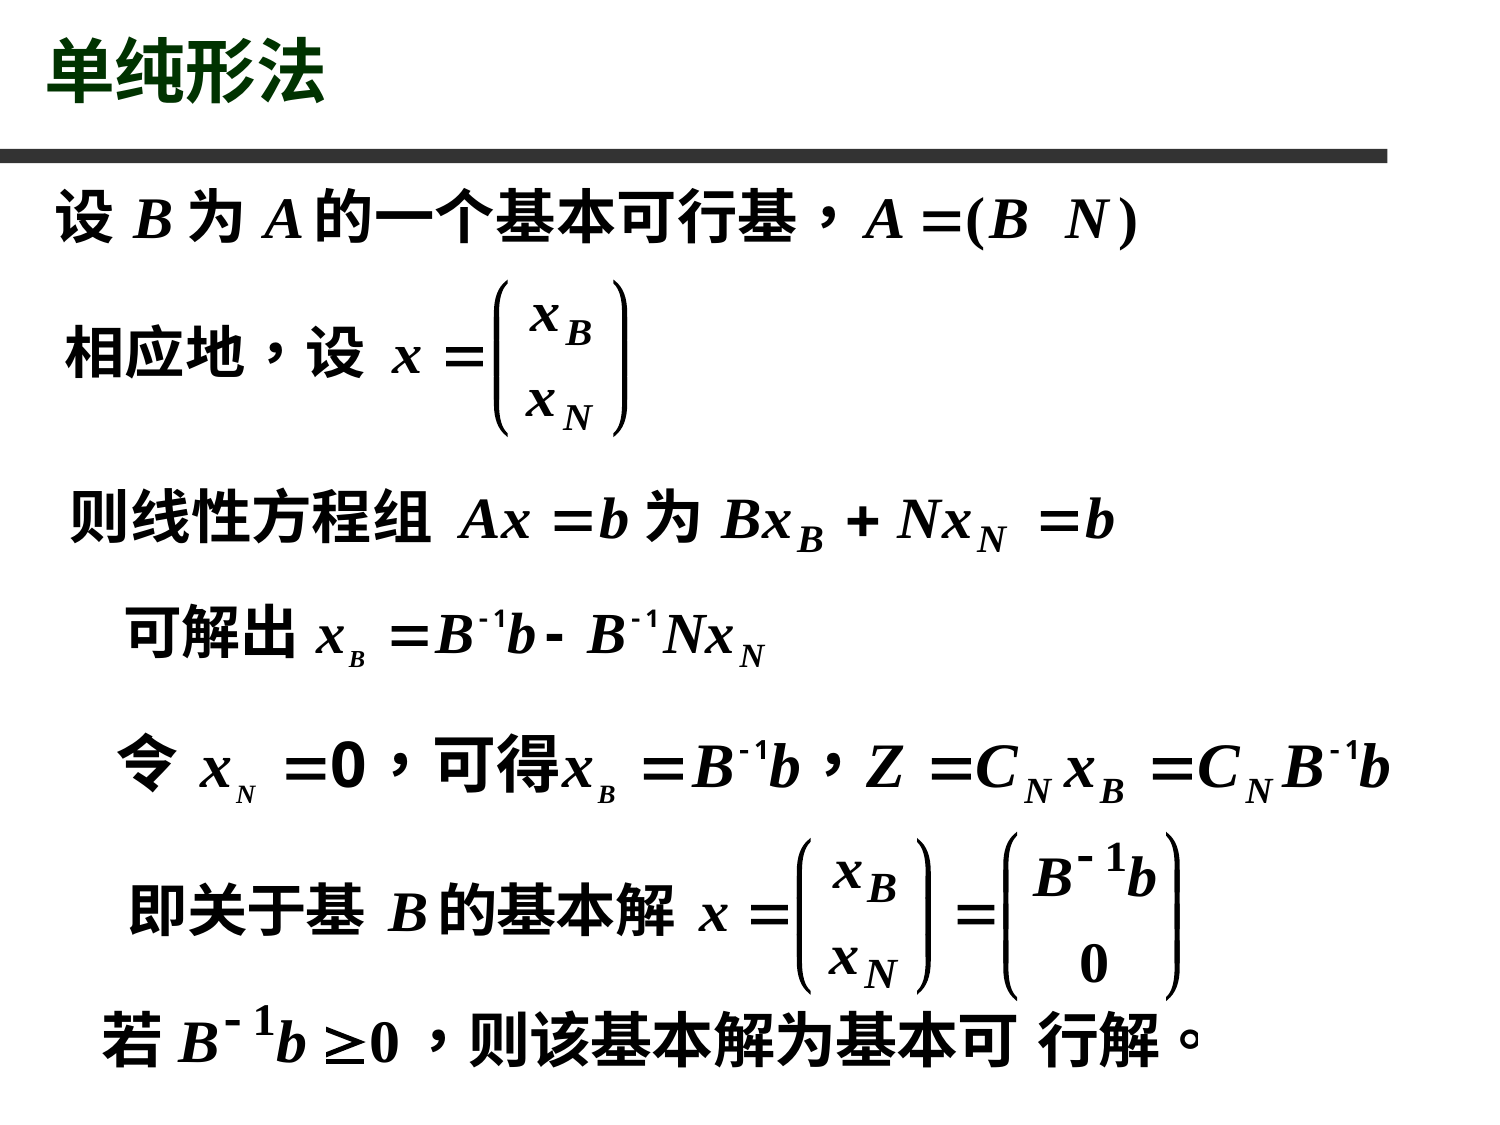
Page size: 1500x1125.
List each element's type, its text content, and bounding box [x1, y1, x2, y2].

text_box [51, 184, 1160, 259]
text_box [96, 991, 1198, 1086]
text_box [62, 479, 1127, 563]
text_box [126, 824, 1195, 991]
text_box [112, 729, 1397, 809]
text_box 单纯形法 [29, 18, 1235, 136]
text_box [55, 269, 644, 445]
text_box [120, 602, 774, 673]
